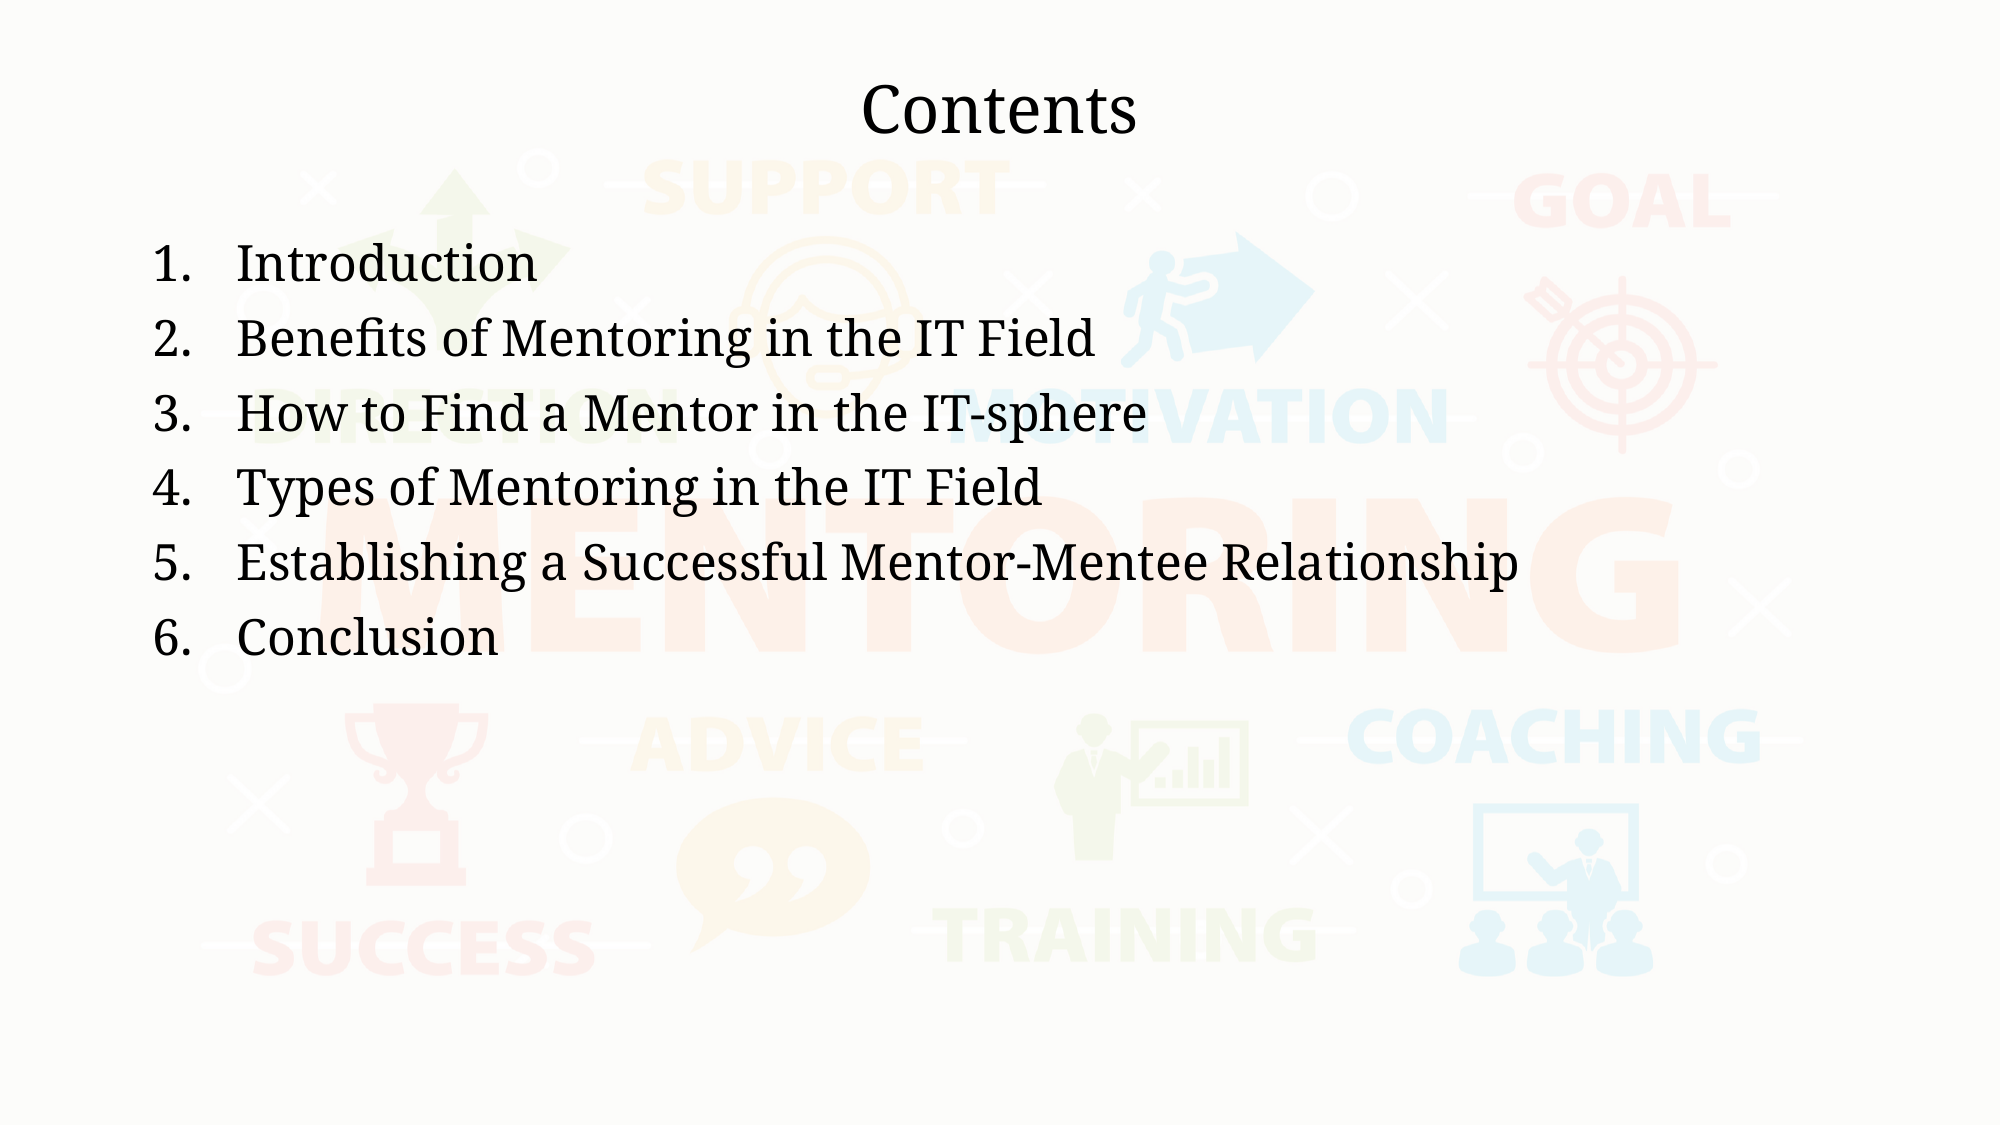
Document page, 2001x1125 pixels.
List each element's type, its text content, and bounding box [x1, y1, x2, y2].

list Introduction Benefits of Mentoring in the IT Field How to Find a Mentor in the IT-sphere Types of Mentoring in the IT Field Establishing a Successful Mentor-Mentee Relationship Conclusion [137, 230, 1863, 945]
title Contents [137, 59, 1863, 165]
